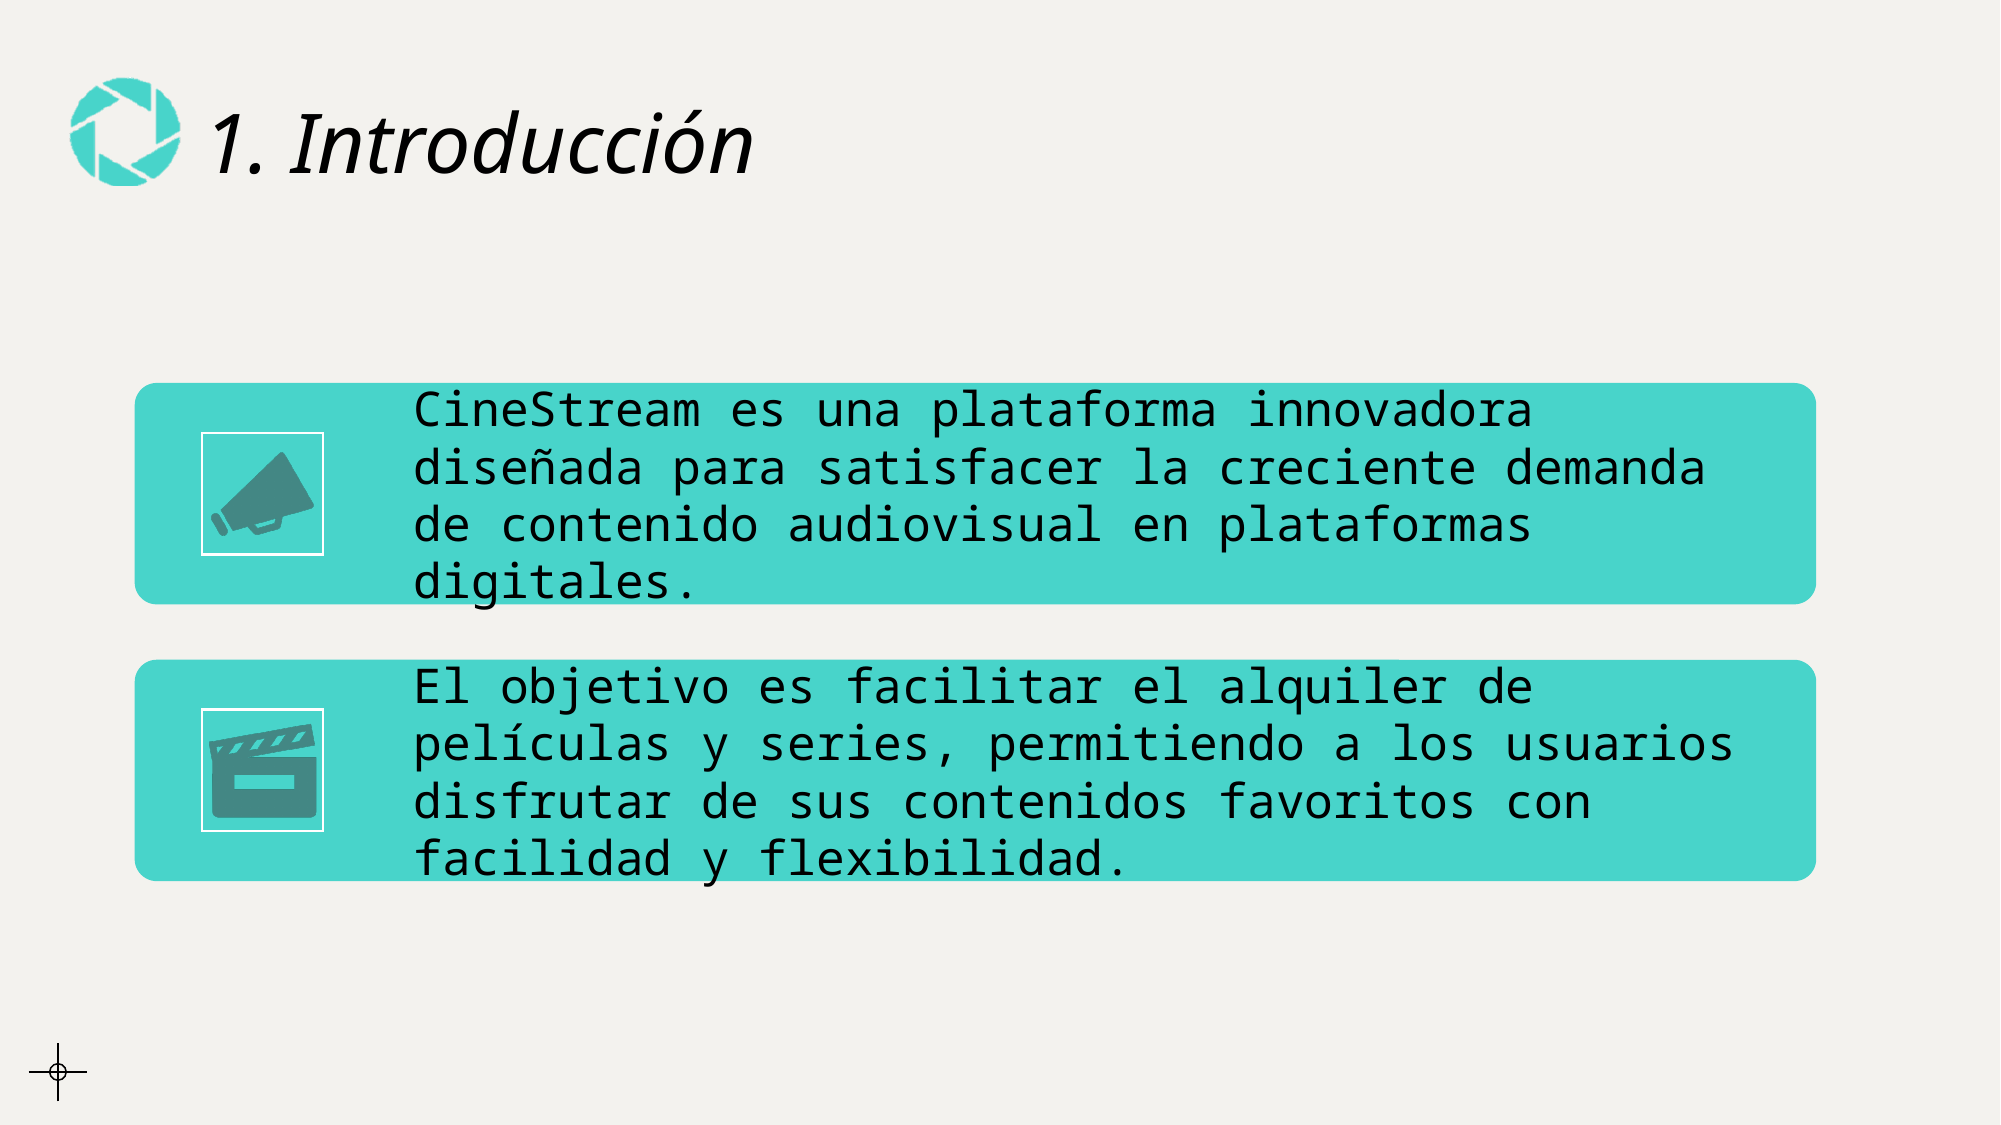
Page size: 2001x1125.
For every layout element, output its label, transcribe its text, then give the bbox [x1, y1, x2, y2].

title 1. Introducción [188, 63, 1746, 198]
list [134, 262, 1817, 1002]
picture [61, 74, 189, 187]
